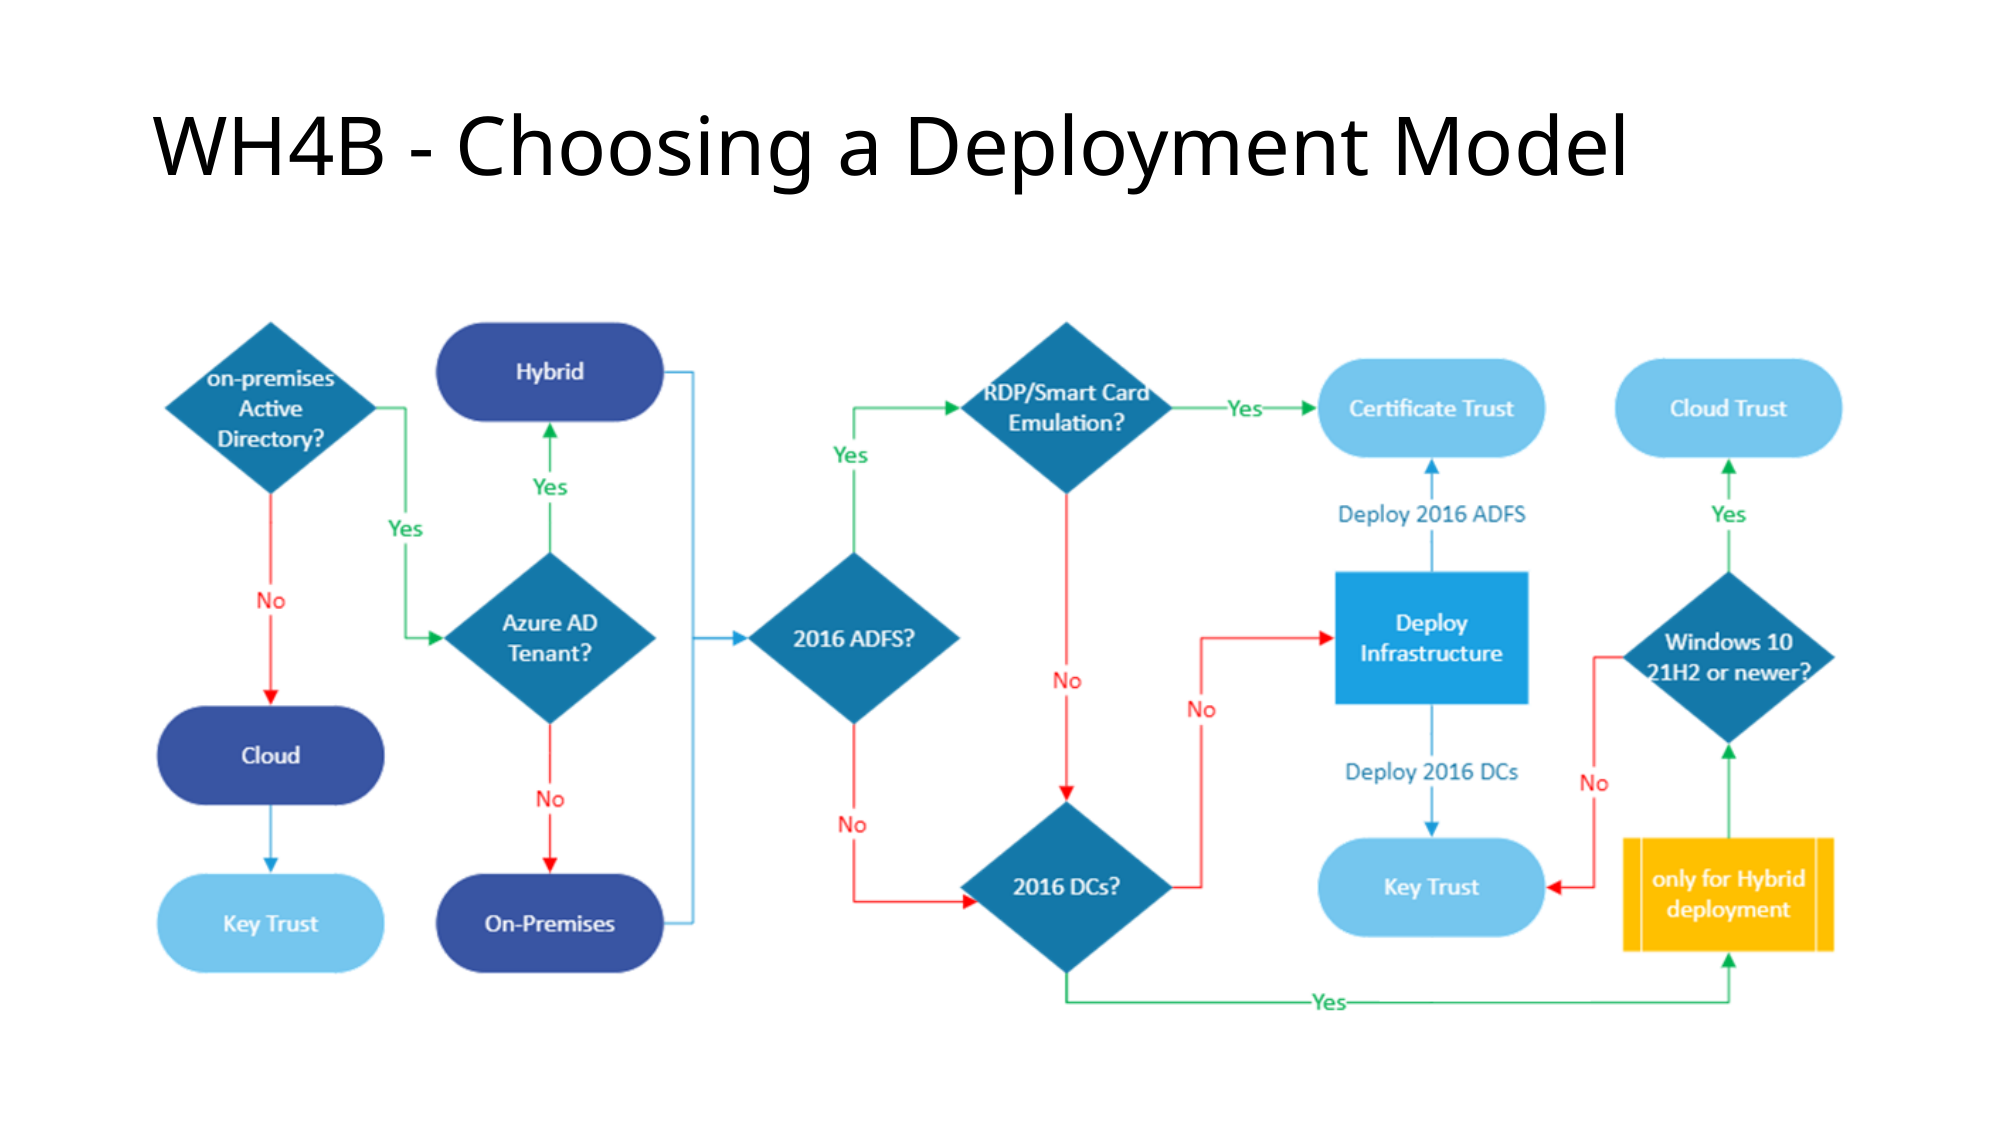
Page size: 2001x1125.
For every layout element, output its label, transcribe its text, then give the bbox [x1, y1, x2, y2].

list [137, 314, 1863, 1026]
title WH4B - Choosing a Deployment Model [137, 47, 1863, 201]
